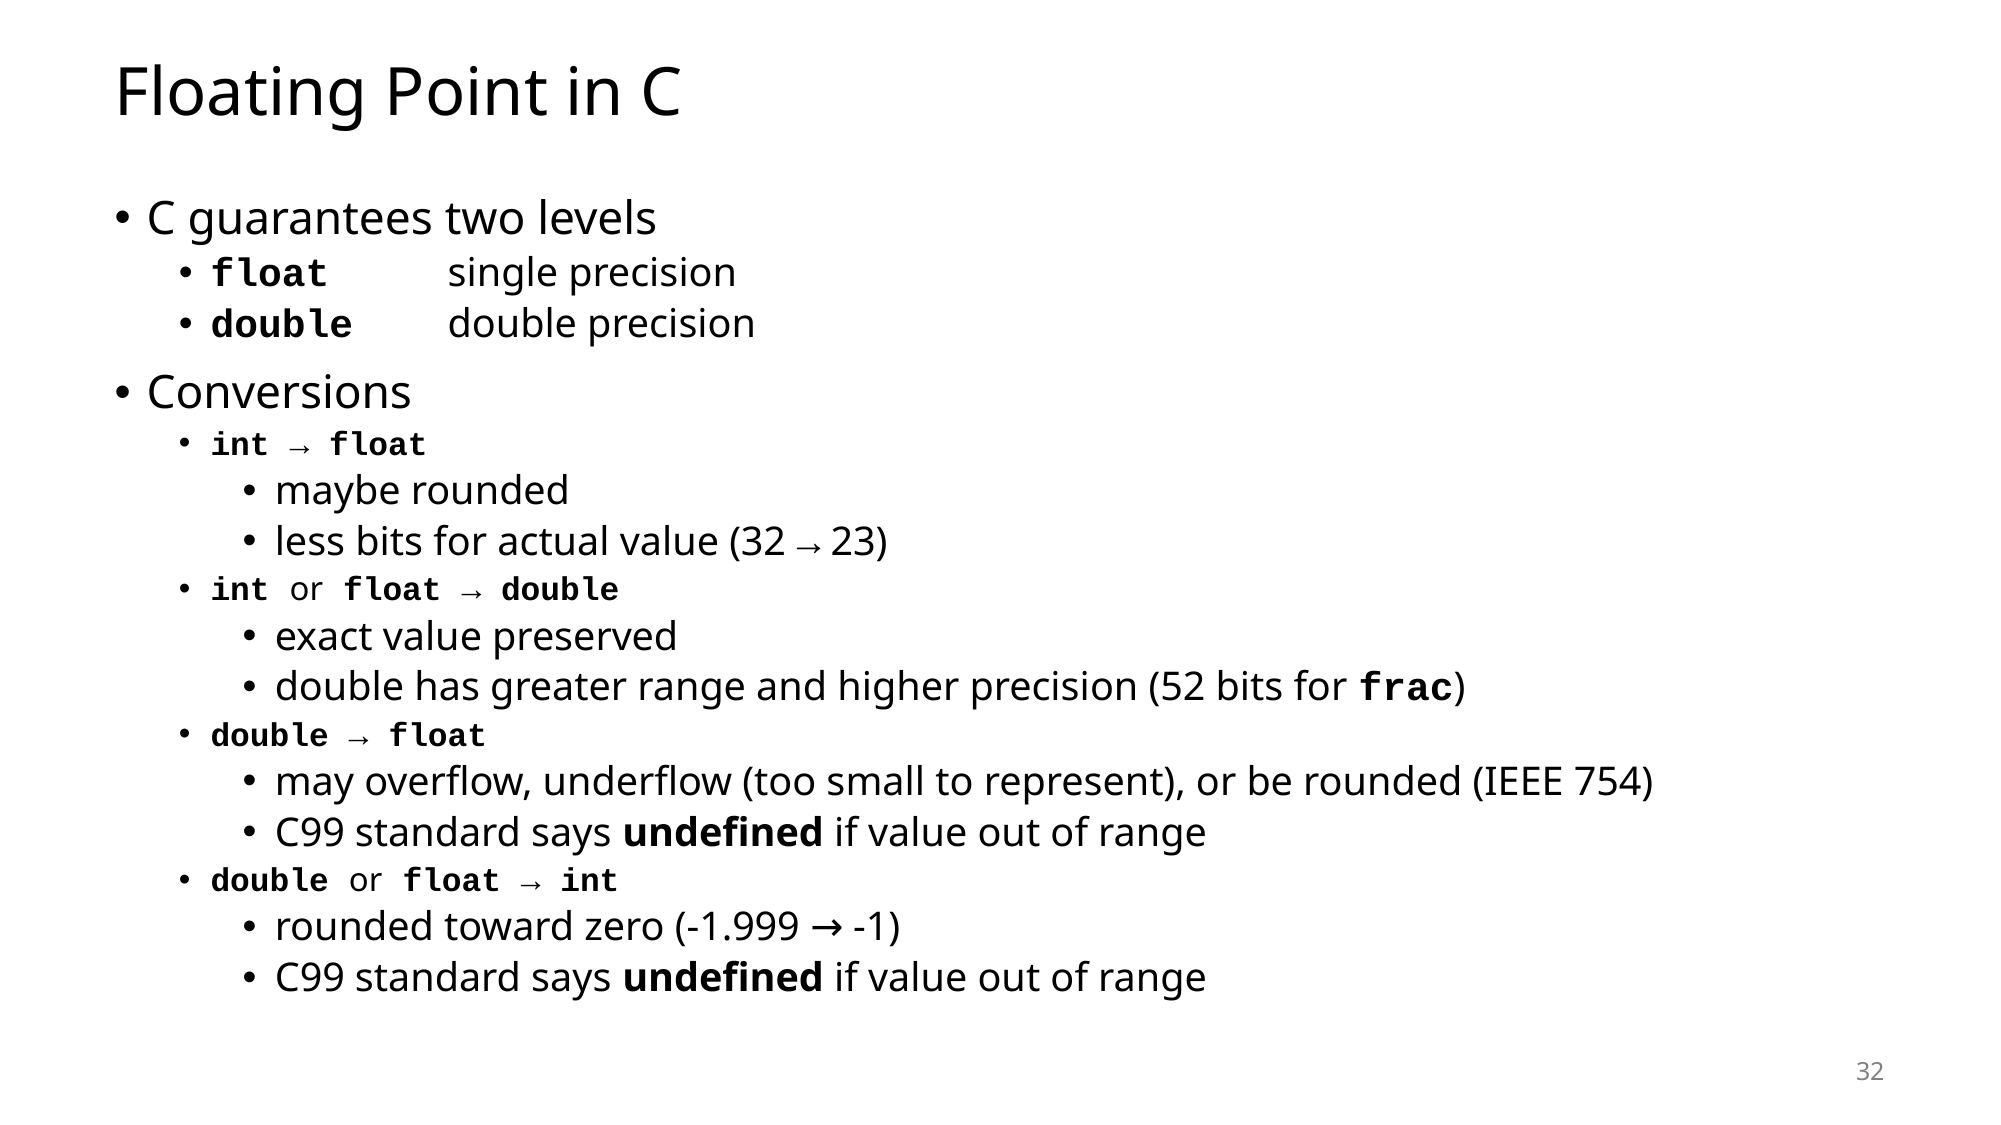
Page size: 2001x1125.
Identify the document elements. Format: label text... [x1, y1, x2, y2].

slide_number 32 [1749, 1042, 1900, 1103]
title Floating Point in C [99, 37, 1900, 150]
list C guarantees two levels float single precision double double precision Conversions int → float maybe rounded less bits for actual value (32 → 23) int or float → double exact value preserved double has greater range and higher precision (52 bits for frac) double → float may overflow, underflow (too small to represent), or be rounded (IEEE 754) C99 standard says undefined if value out of range double or float → int rounded toward zero (-1.999 → -1) C99 standard says undefined if value out of range [99, 187, 1900, 1013]
